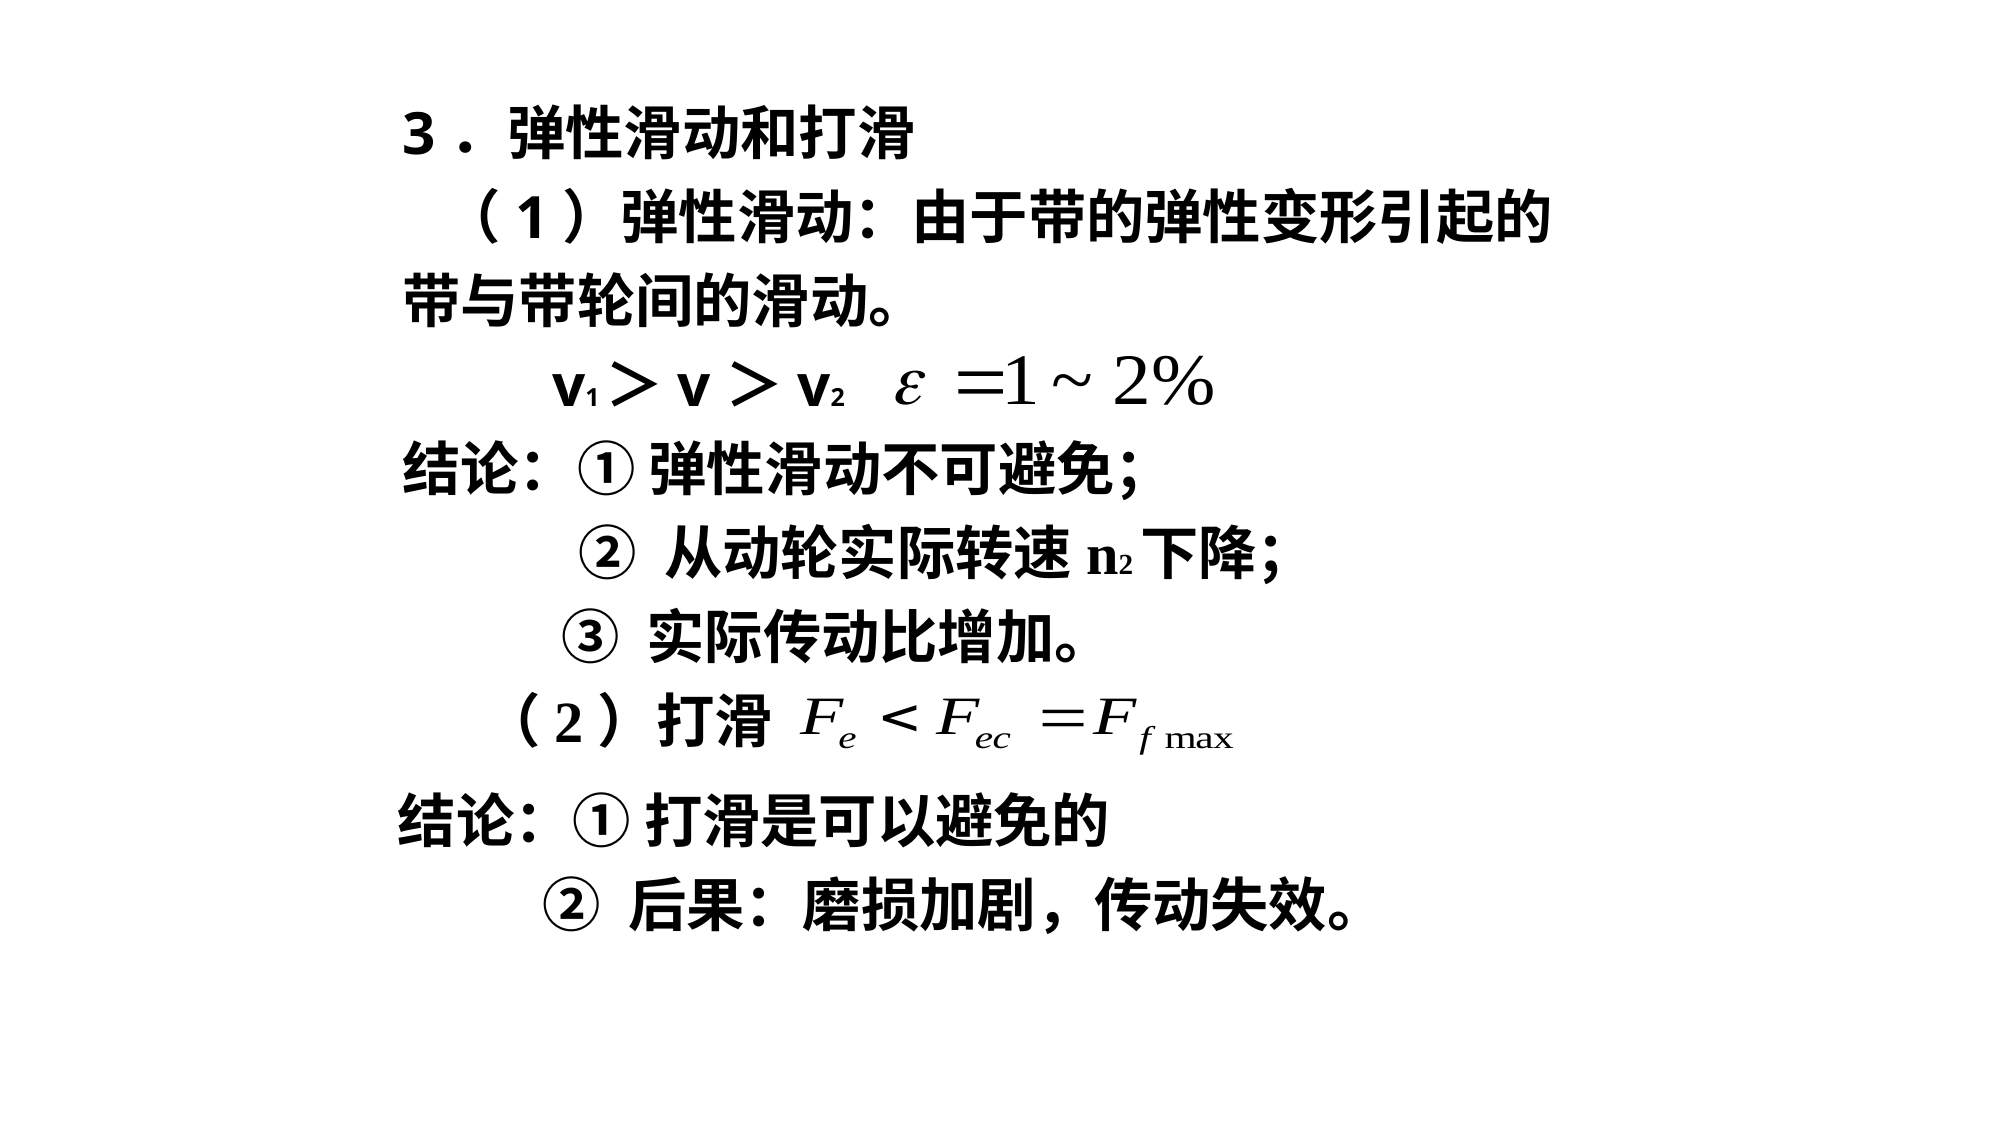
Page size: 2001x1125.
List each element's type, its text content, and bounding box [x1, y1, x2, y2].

text_box 3．弹性滑动和打滑 （1）弹性滑动：由于带的弹性变形引起的带与带轮间的滑动。 v1＞v＞v2 结论：① 弹性滑动不可避免； ② 从动轮实际转速n2下降； ③ 实际传动比增加。 （2）打滑 [387, 74, 1575, 763]
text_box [787, 680, 1248, 767]
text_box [881, 337, 1229, 423]
text_box 结论：① 打滑是可以避免的 ② 后果：磨损加剧，传动失效。 [249, 763, 1750, 946]
